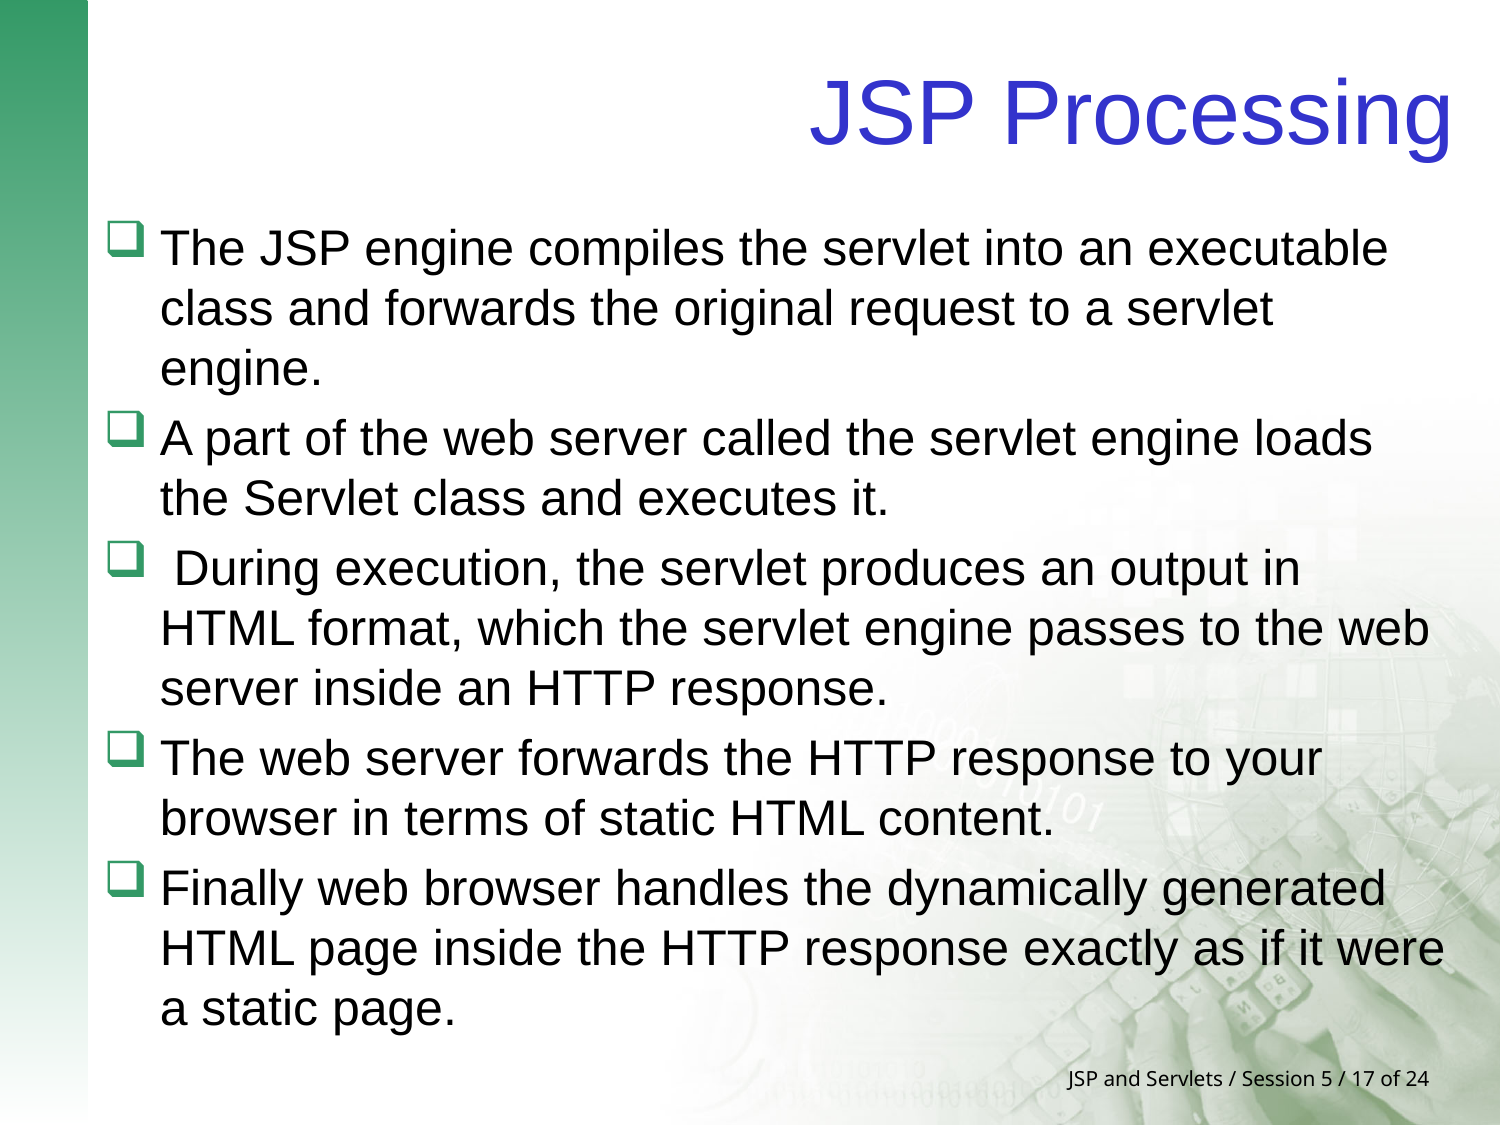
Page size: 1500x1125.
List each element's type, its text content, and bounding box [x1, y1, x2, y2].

list The JSP engine compiles the servlet into an executable class and forwards the original request to a servlet engine. A part of the web server called the servlet engine loads the Servlet class and executes it. During execution, the servlet produces an output in HTML format, which the servlet engine passes to the web server inside an HTTP response. The web server forwards the HTTP response to your browser in terms of static HTML content. Finally web browser handles the dynamically generated HTML page inside the HTTP response exactly as if it were a static page. [88, 208, 1463, 1071]
title JSP Processing [120, 42, 1471, 173]
picture [549, 365, 1500, 1125]
picture [1420, 1073, 1425, 1081]
